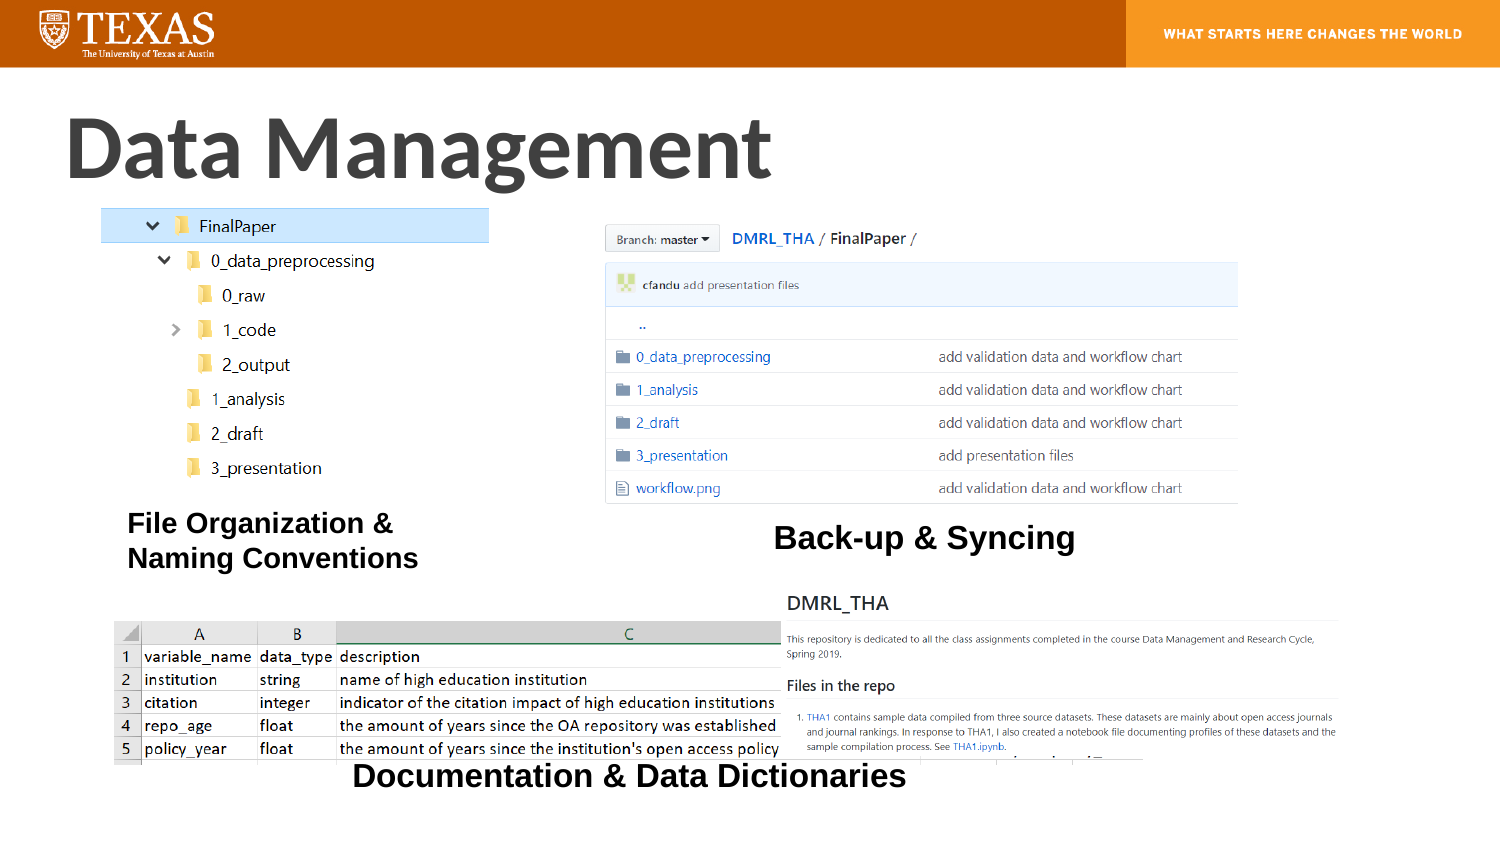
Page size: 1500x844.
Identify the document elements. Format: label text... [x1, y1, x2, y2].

title Data Management [50, 71, 1400, 213]
text_box File Organization & Naming Conventions [112, 496, 625, 582]
text_box Documentation & Data Dictionaries [337, 764, 1225, 802]
picture [0, 0, 1500, 844]
text_box Back-up & Syncing [562, 509, 1288, 564]
